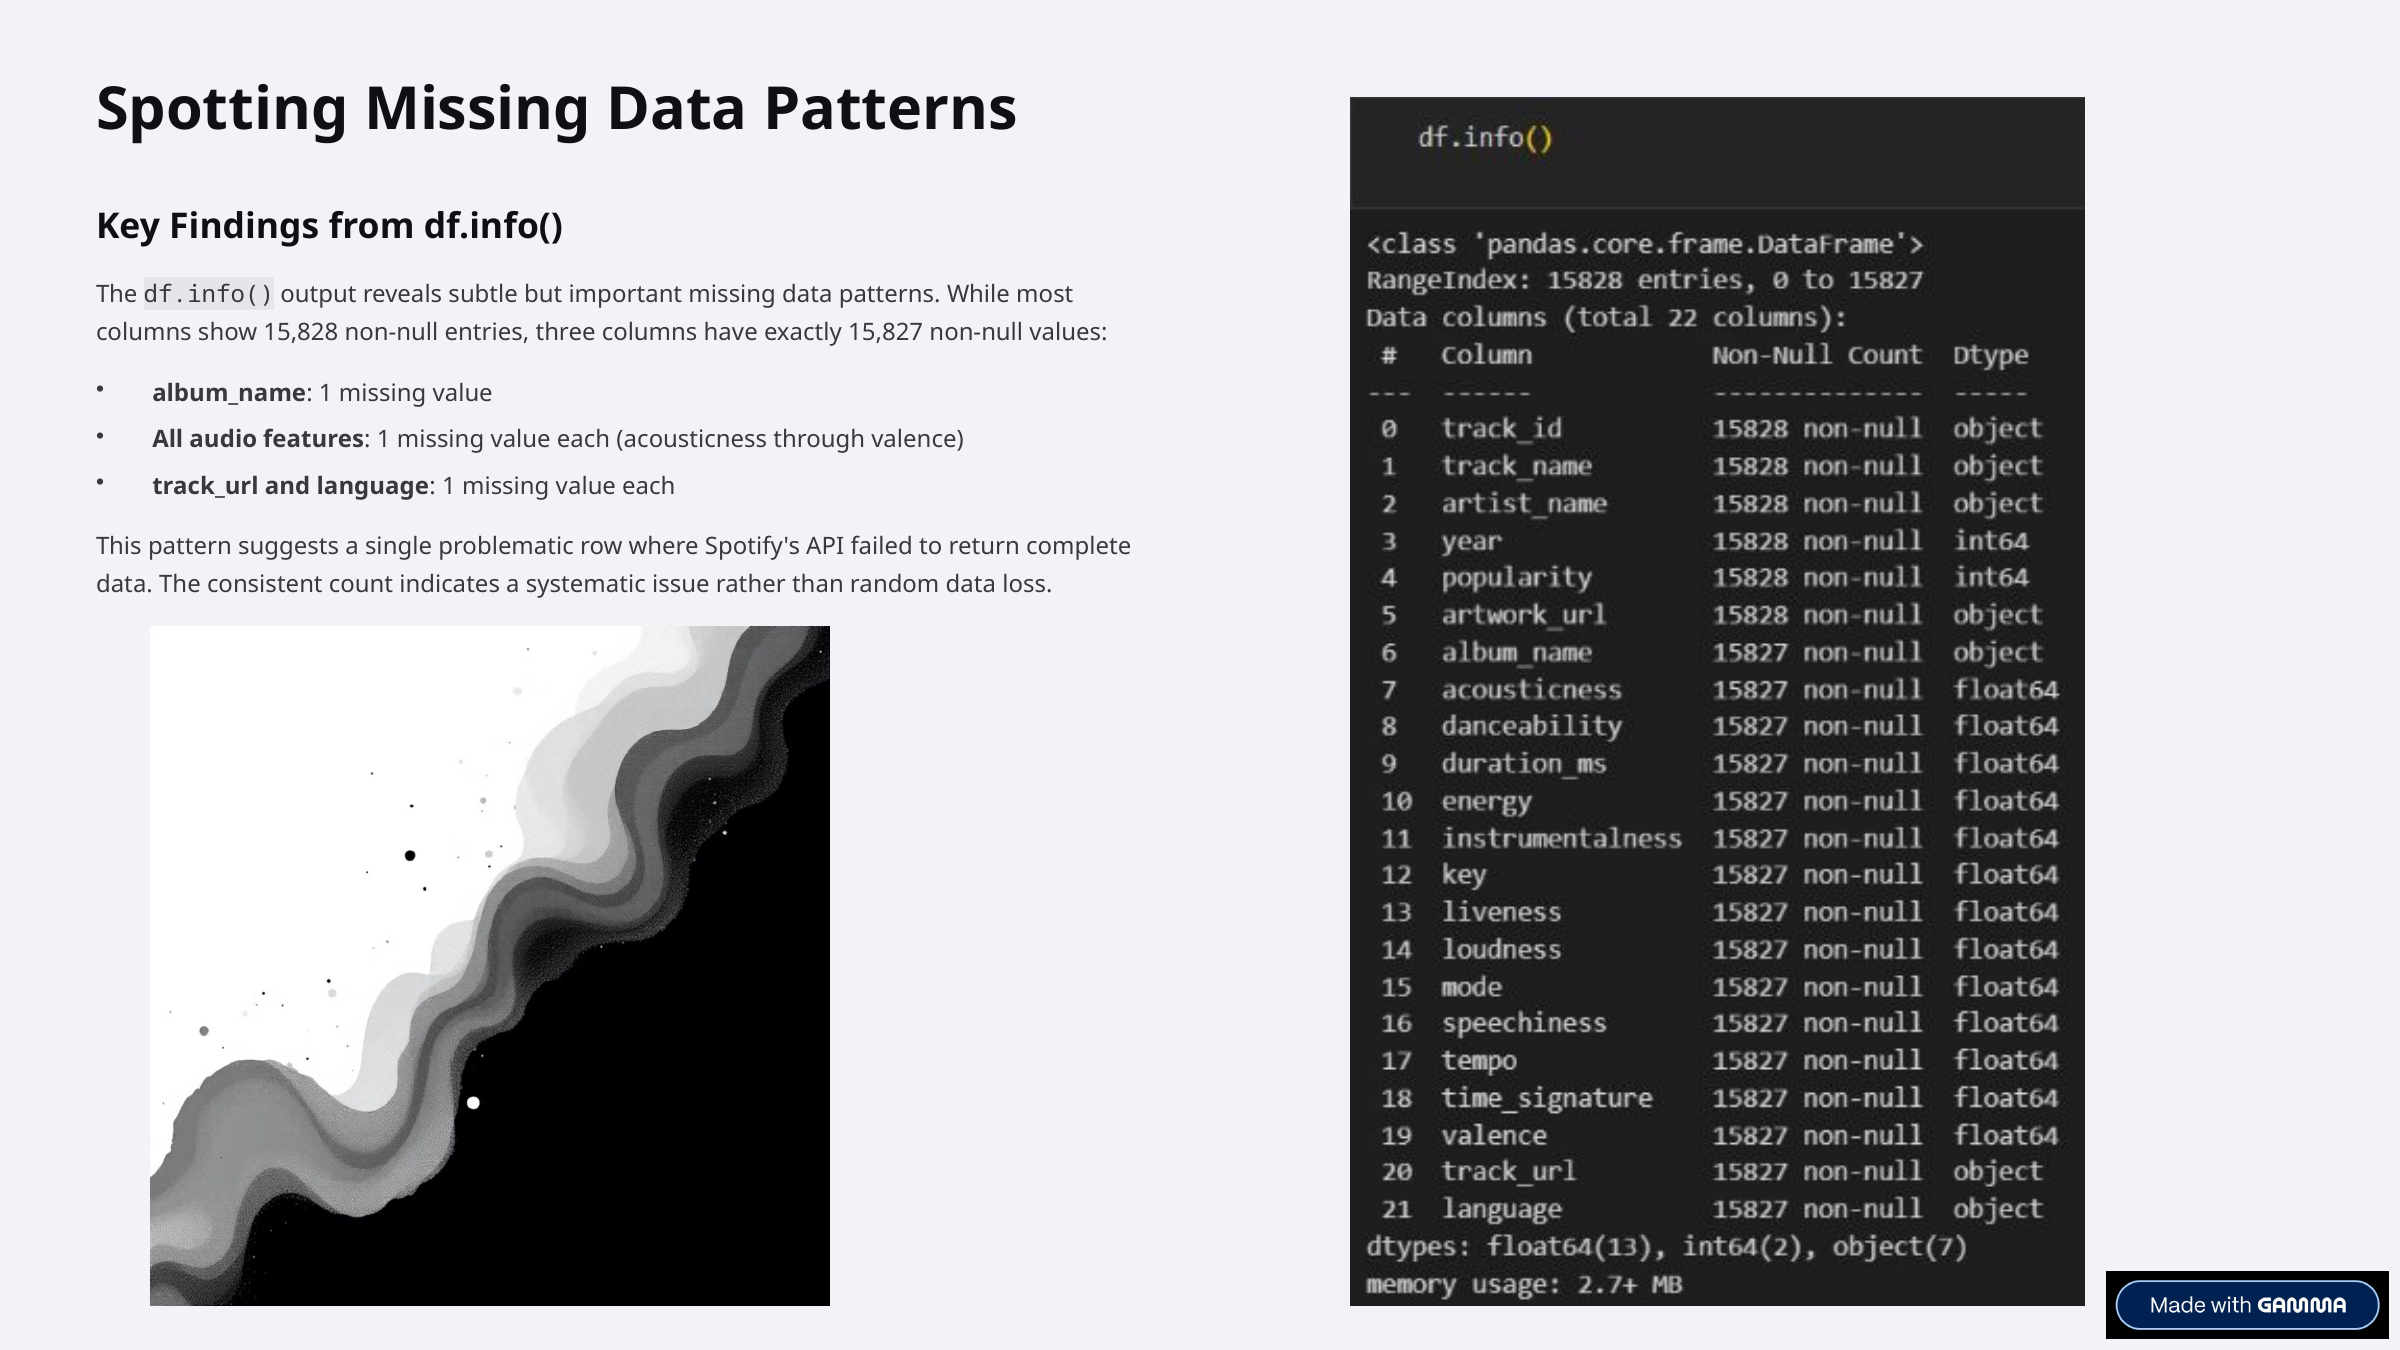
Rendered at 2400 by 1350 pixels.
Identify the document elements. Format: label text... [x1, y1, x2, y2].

text_box Key Findings from df.info() [96, 201, 542, 246]
picture [149, 626, 830, 1306]
text_box track_url and language: 1 missing value each [95, 462, 1171, 501]
text_box All audio features: 1 missing value each (acousticness through valence) [95, 415, 1171, 454]
picture [1350, 97, 2085, 1306]
text_box This pattern suggests a single problematic row where Spotify's API failed to return complete data. The consistent count indicates a systematic issue rather than random data loss. [95, 522, 1171, 599]
picture [2106, 1271, 2389, 1339]
text_box Spotting Missing Data Patterns [96, 66, 952, 142]
text_box album_name: 1 missing value [95, 368, 1171, 407]
text_box The df.info() output reveals subtle but important missing data patterns. While most columns show 15,828 non-null entries, three columns have exactly 15,827 non-null values: [95, 270, 1171, 347]
